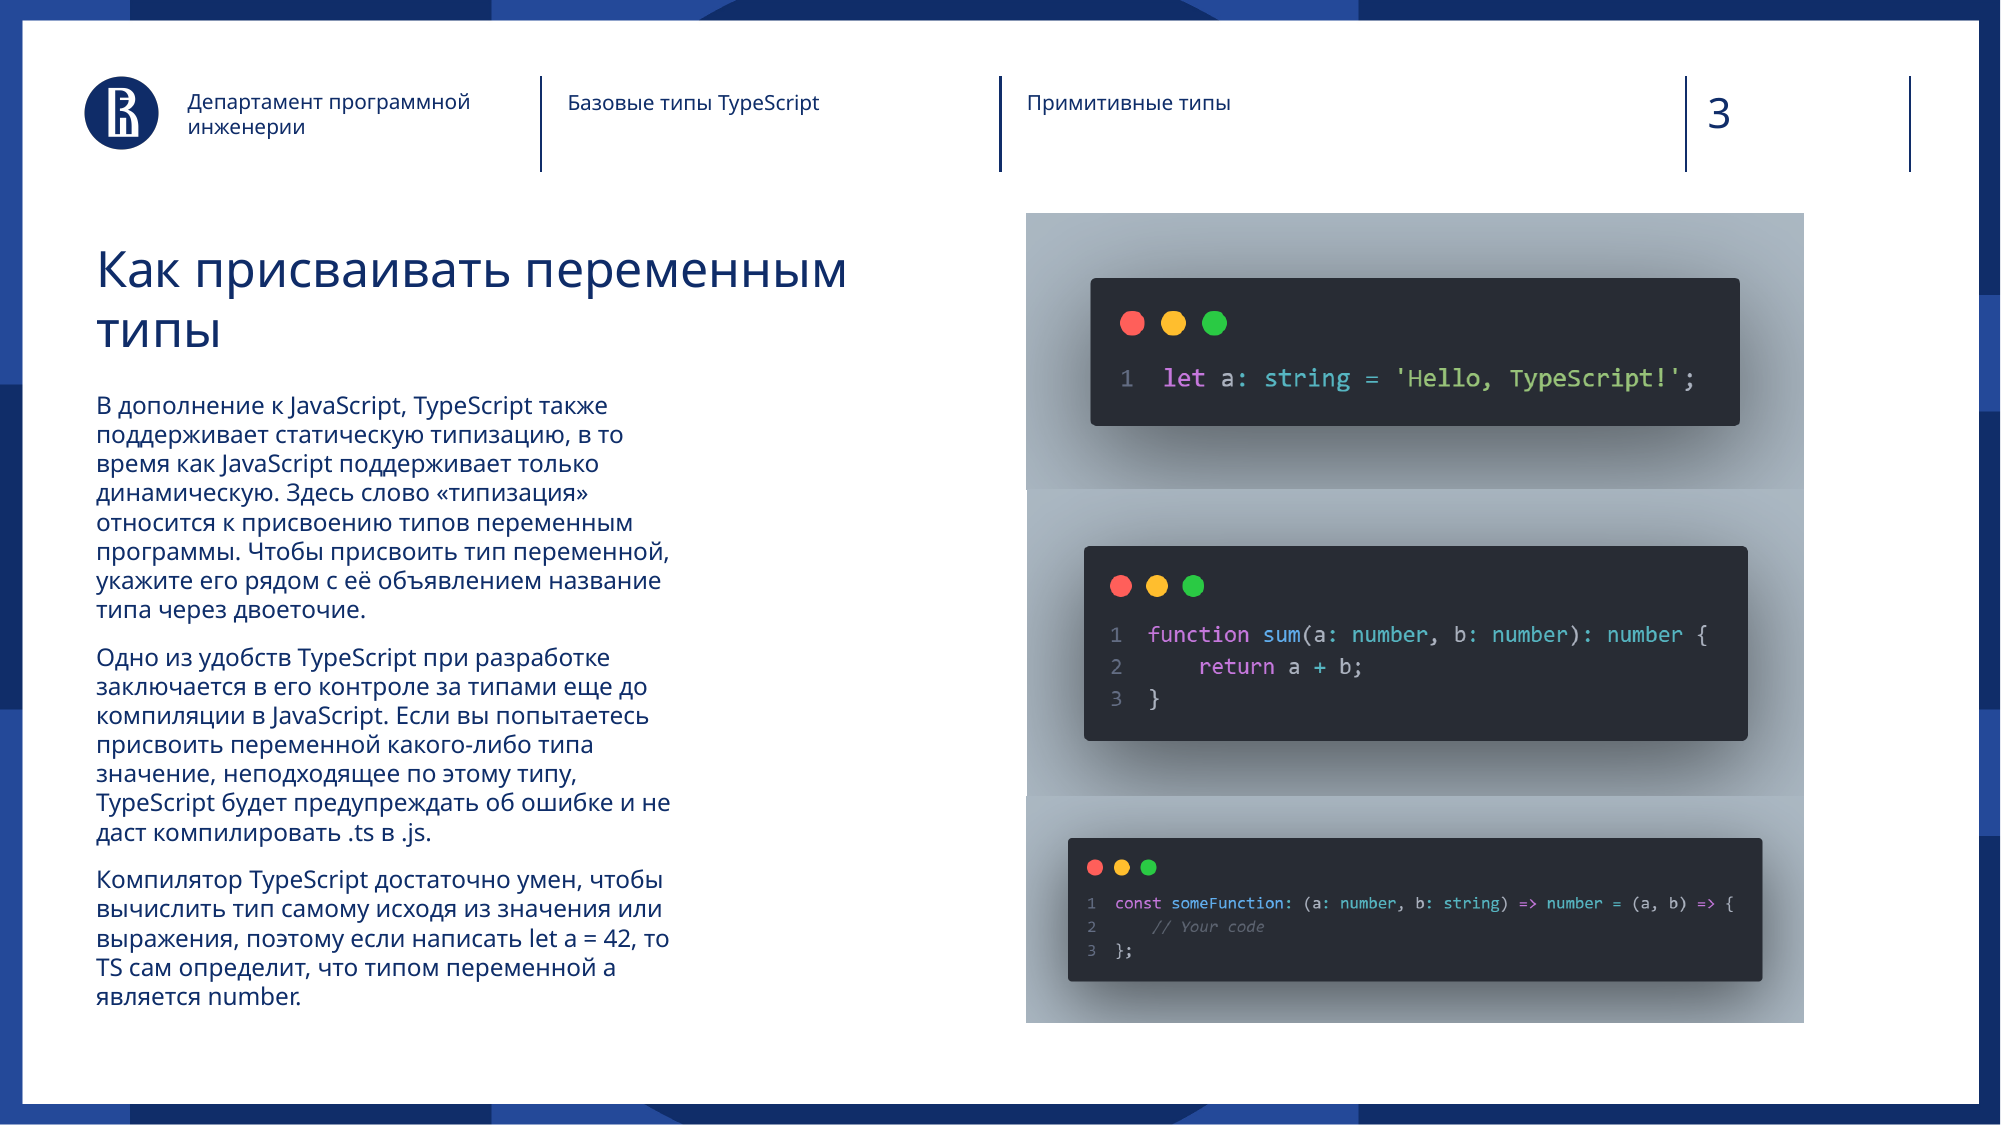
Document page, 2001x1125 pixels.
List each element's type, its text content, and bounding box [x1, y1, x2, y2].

list Примитивные типы [1026, 90, 1367, 157]
list Департамент программной инженерии [187, 88, 500, 157]
picture [0, 0, 2001, 1125]
list Базовые типы TypeScript [567, 90, 907, 157]
title Как присваивать переменным типы [96, 237, 957, 365]
list В дополнение к JavaScript, TypeScript также поддерживает статическую типизацию, в то время как JavaScript поддерживает только динамическую. Здесь слово «типизация» относится к присвоению типов переменным программы. Чтобы присвоить тип переменной, укажите его рядом с её объявлением название типа через двоеточие. Одно из удобств TypeScript при разработке заключается в его контроле за типами еще до компиляции в JavaScript. Если вы попытаетесь присвоить переменной какого-либо типа значение, неподходящее по этому типу, TypeScript будет предупреждать об ошибке и не даст компилировать .ts в .js. Компилятор TypeScript достаточно умен, чтобы вычислить тип самому исходя из значения или выражения, поэтому если написать let a = 42, то TS сам определит, что типом переменной a является number. [96, 390, 692, 1023]
